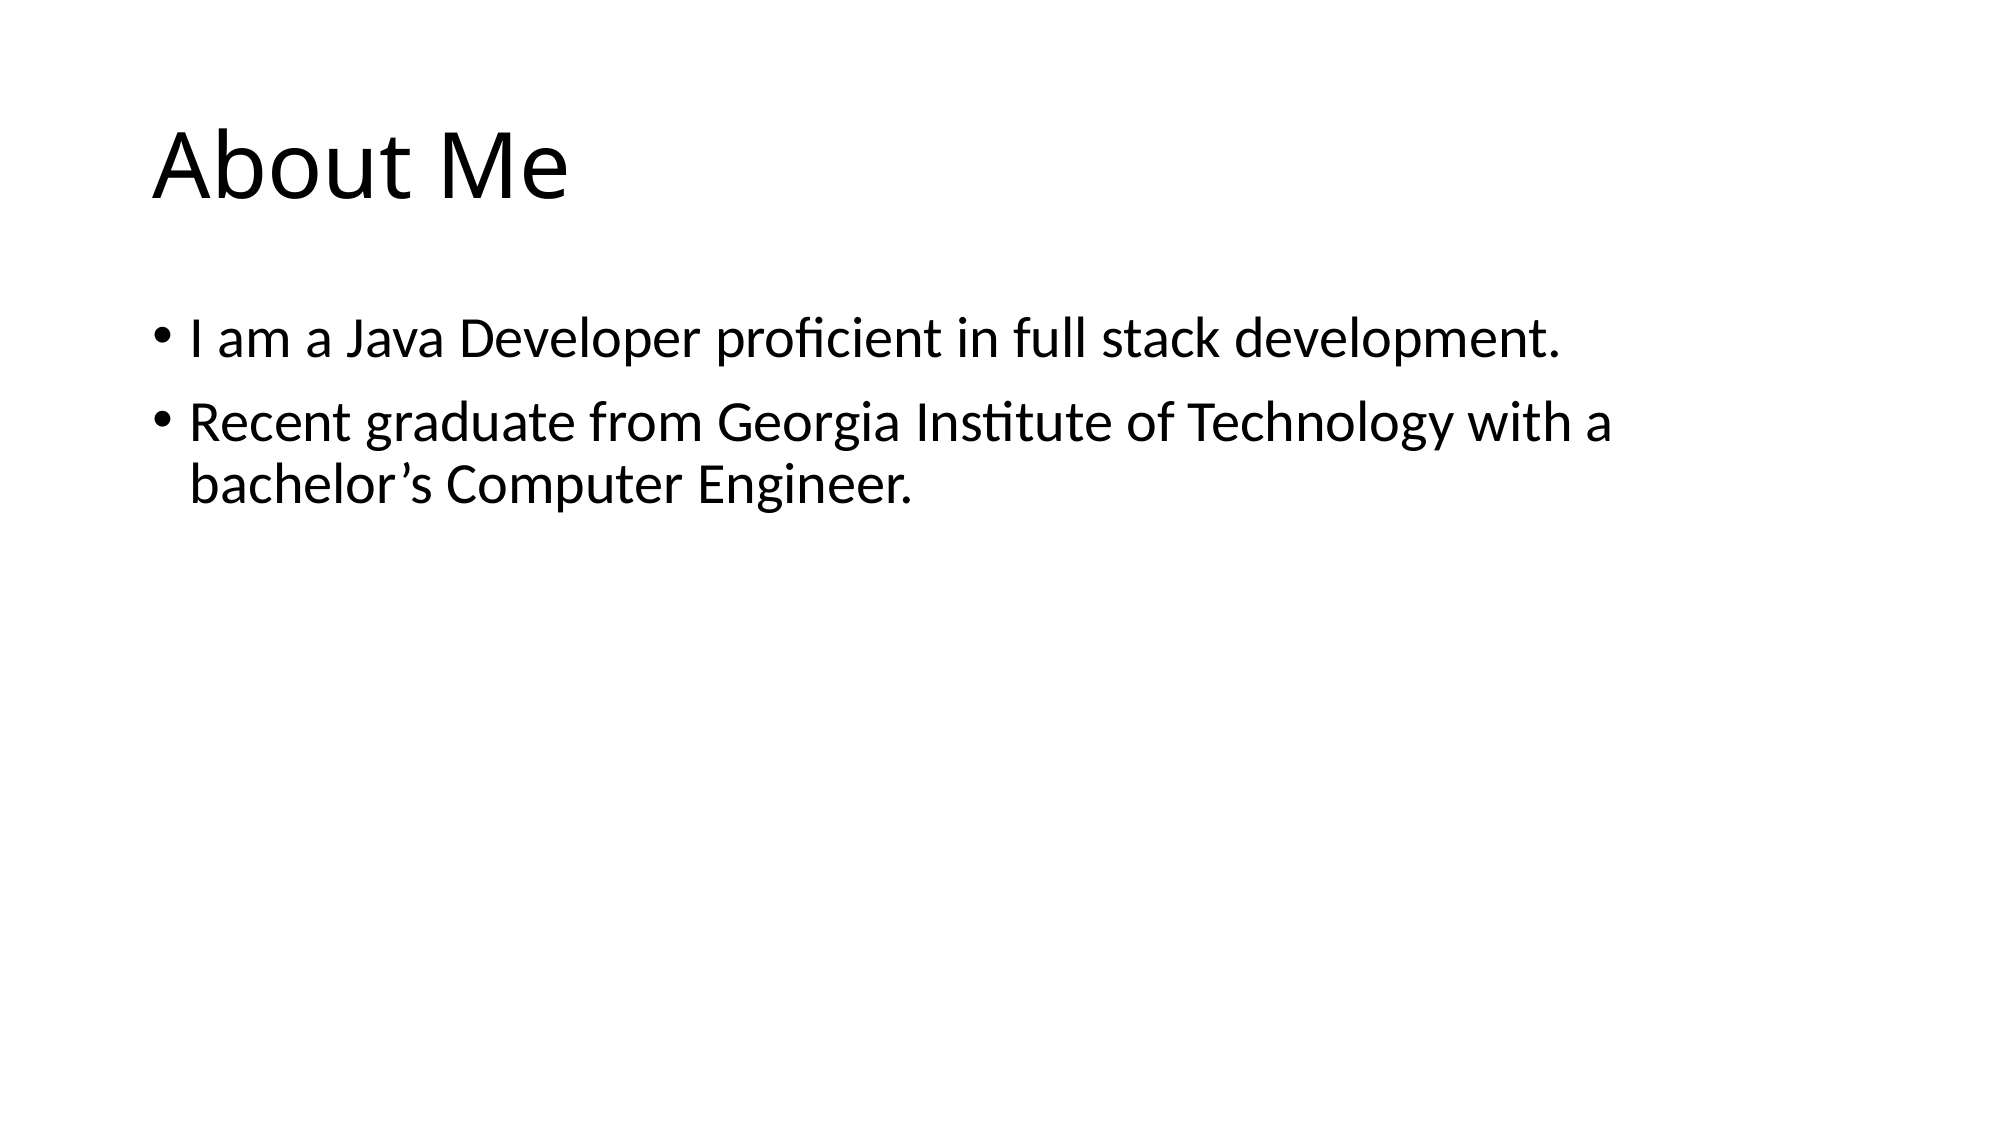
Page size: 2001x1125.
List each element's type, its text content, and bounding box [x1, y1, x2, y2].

list I am a Java Developer proficient in full stack development. Recent graduate from Georgia Institute of Technology with a bachelor’s Computer Engineer. [137, 299, 1863, 1014]
title About Me [137, 59, 1863, 278]
